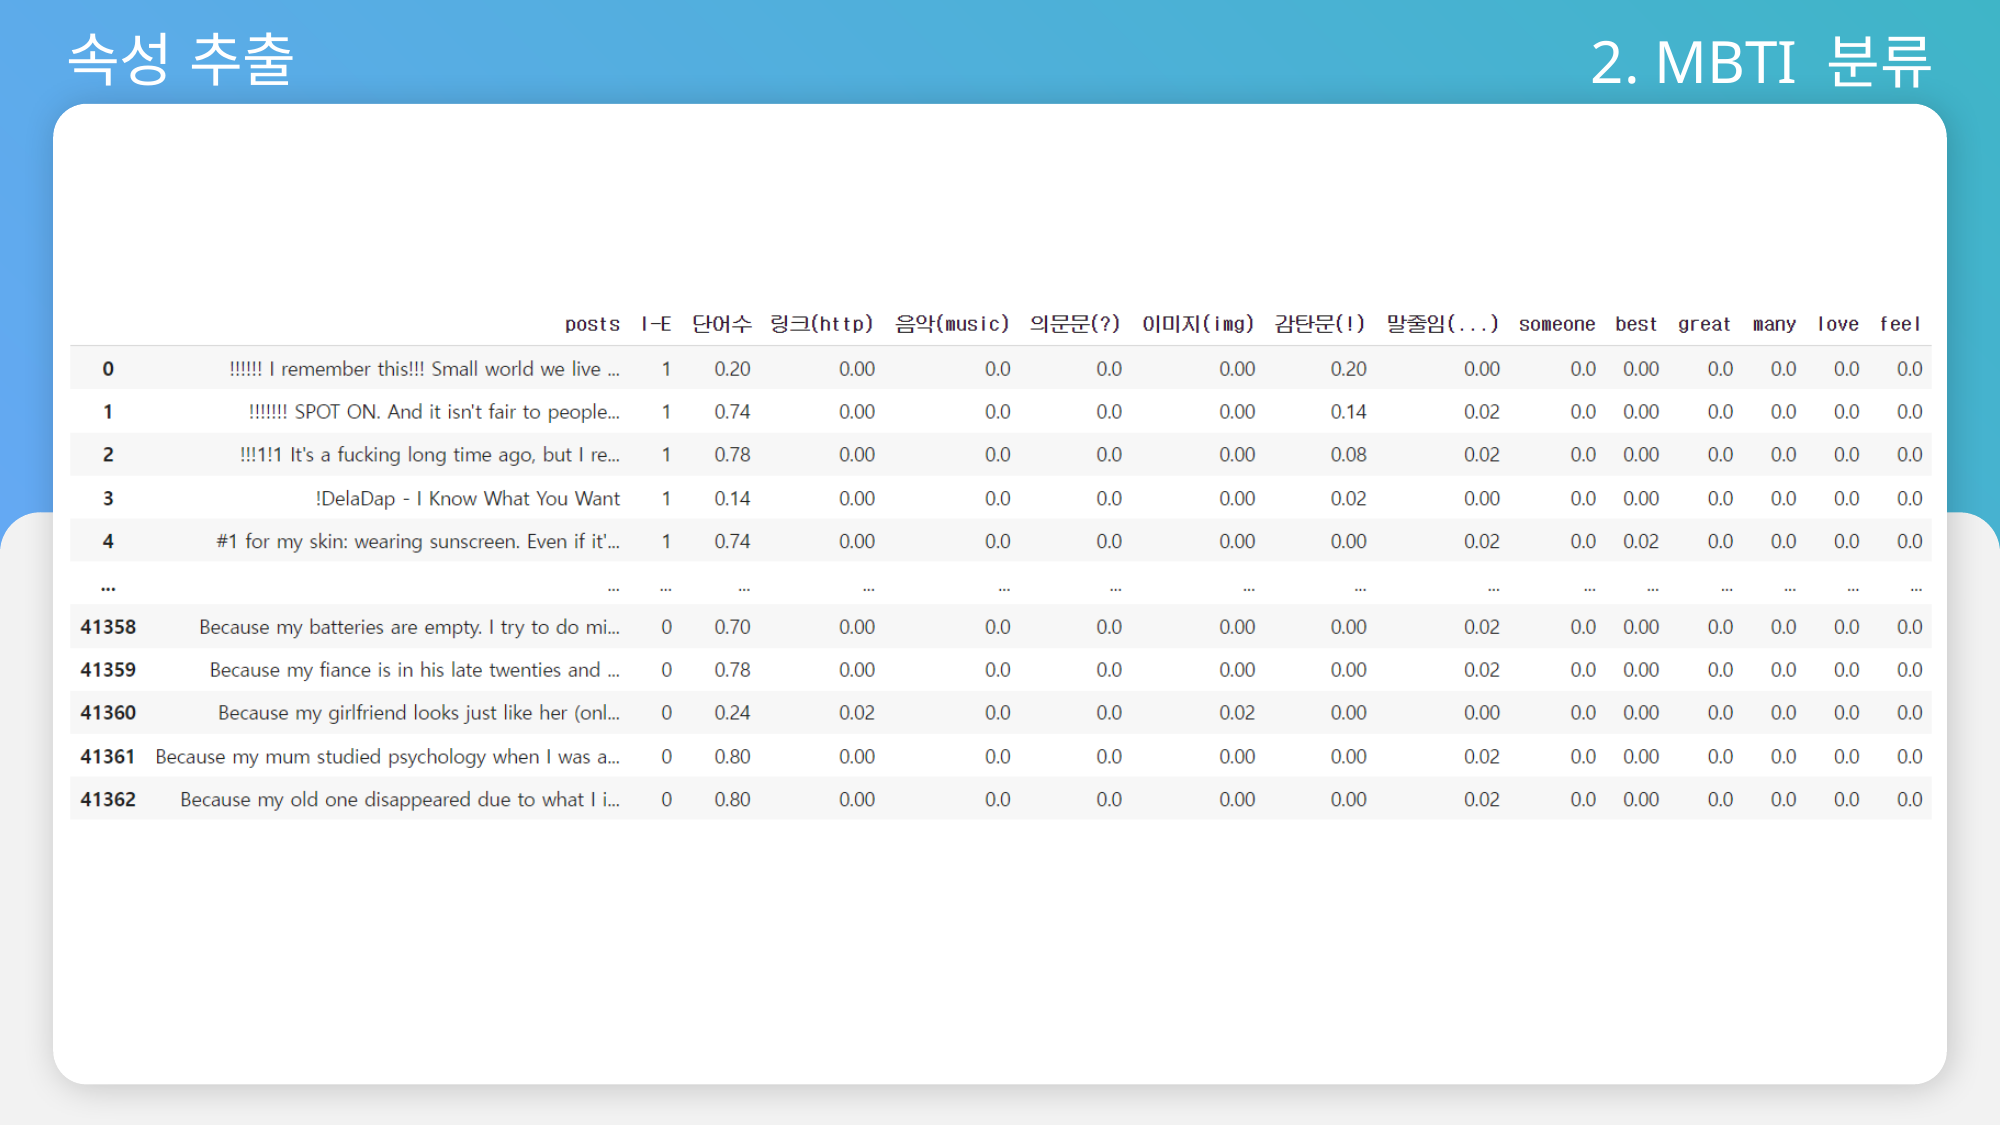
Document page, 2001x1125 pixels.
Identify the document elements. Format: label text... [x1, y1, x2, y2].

text_box 속성 추출 [49, 1, 1949, 101]
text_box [0, 103, 2000, 1125]
picture [66, 300, 1935, 825]
